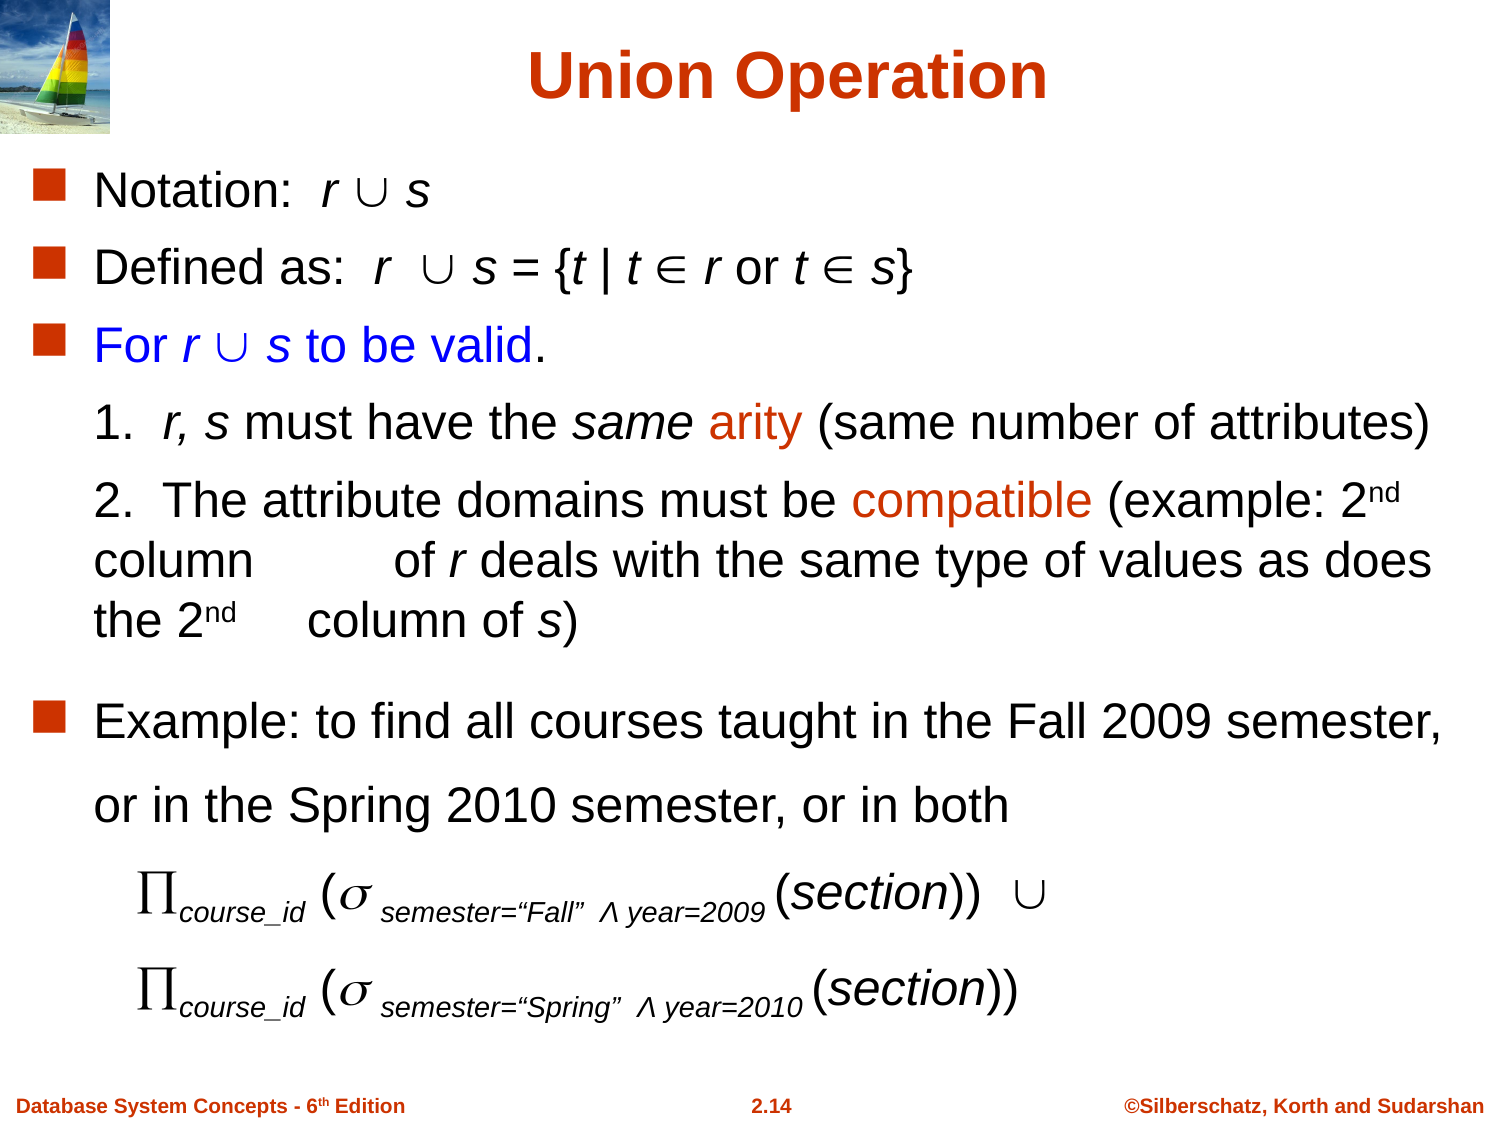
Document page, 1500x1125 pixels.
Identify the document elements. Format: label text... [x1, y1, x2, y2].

list Notation: r  s Defined as: r  s = {t | t  r or t  s} For r  s to be valid. 1. r, s must have the same arity (same number of attributes) 2. The attribute domains must be compatible (example: 2nd column of r deals with the same type of values as does the 2nd column of s) Example: to find all courses taught in the Fall 2009 semester, or in the Spring 2010 semester, or in both course_id ( semester=“Fall” Λ year=2009 (section))  course_id ( semester=“Spring” Λ year=2010 (section)) [21, 149, 1479, 1042]
title Union Operation [125, 18, 1452, 120]
picture [0, 0, 110, 134]
